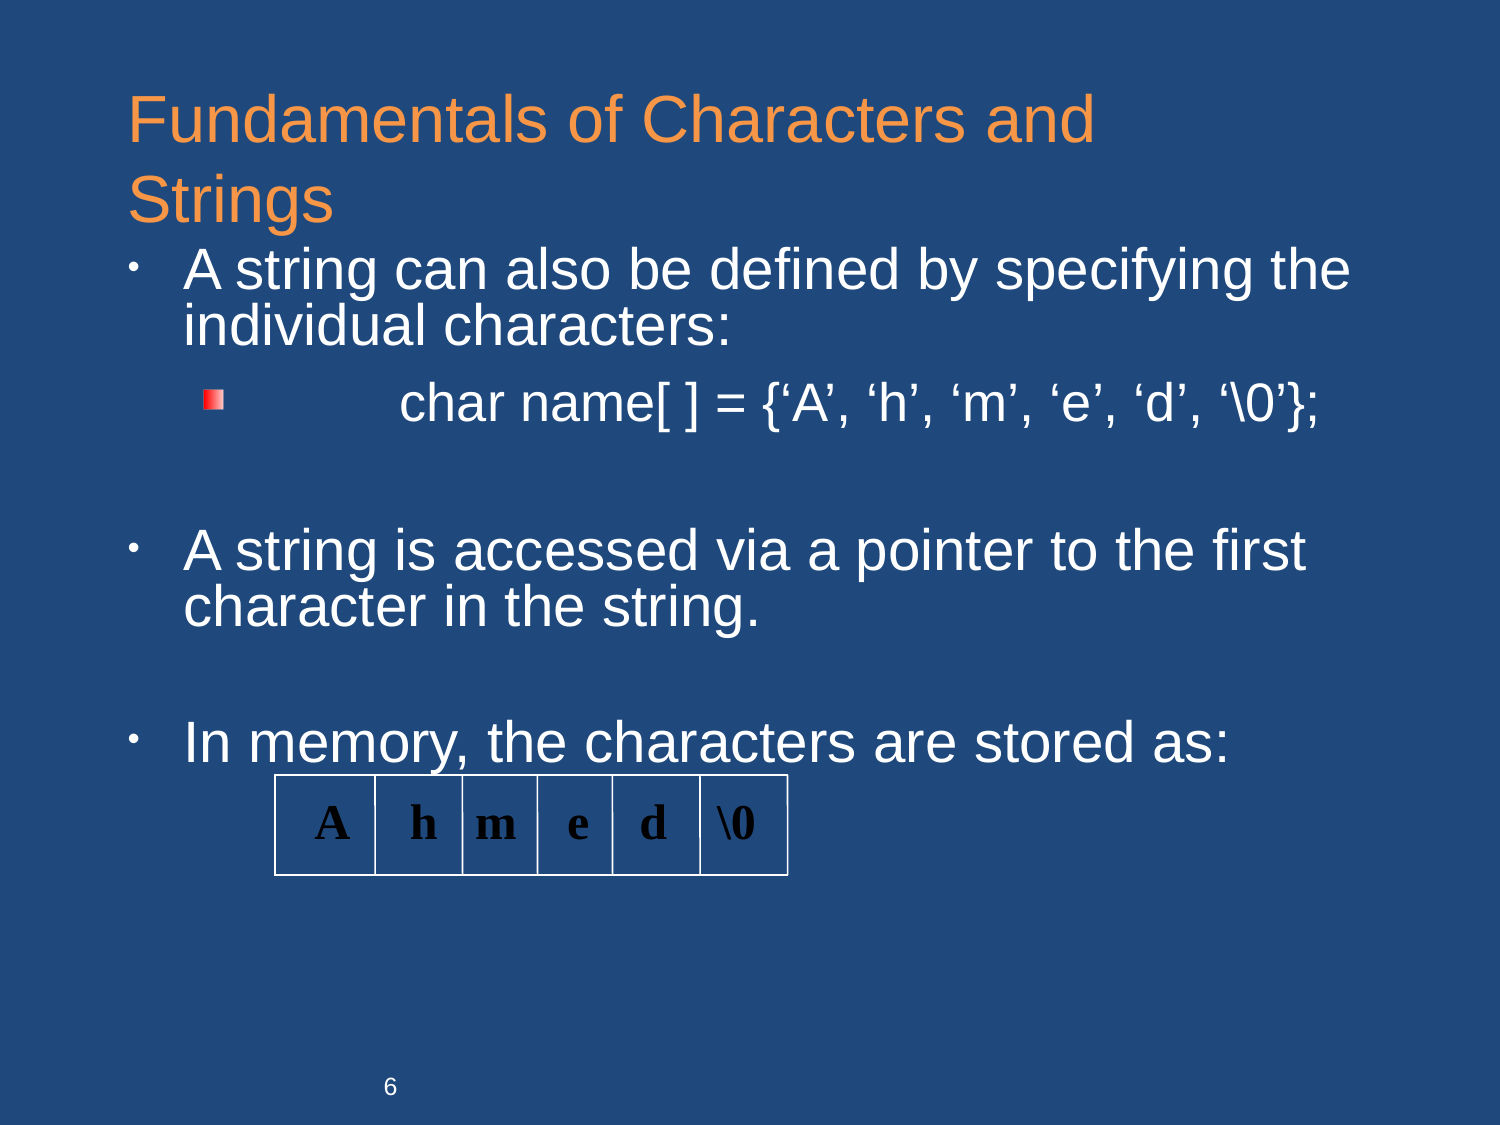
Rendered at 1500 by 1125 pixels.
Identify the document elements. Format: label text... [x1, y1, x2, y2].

list A string can also be defined by specifying the individual characters: char name[ ] = {‘A’, ‘h’, ‘m’, ‘e’, ‘d’, ‘\0’}; A string is accessed via a pointer to the first character in the string. In memory, the characters are stored as: [112, 237, 1388, 1001]
picture [202, 388, 226, 412]
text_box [274, 774, 788, 876]
slide_number 6 [99, 1062, 413, 1100]
title Fundamentals of Characters and Strings [112, 112, 1338, 201]
